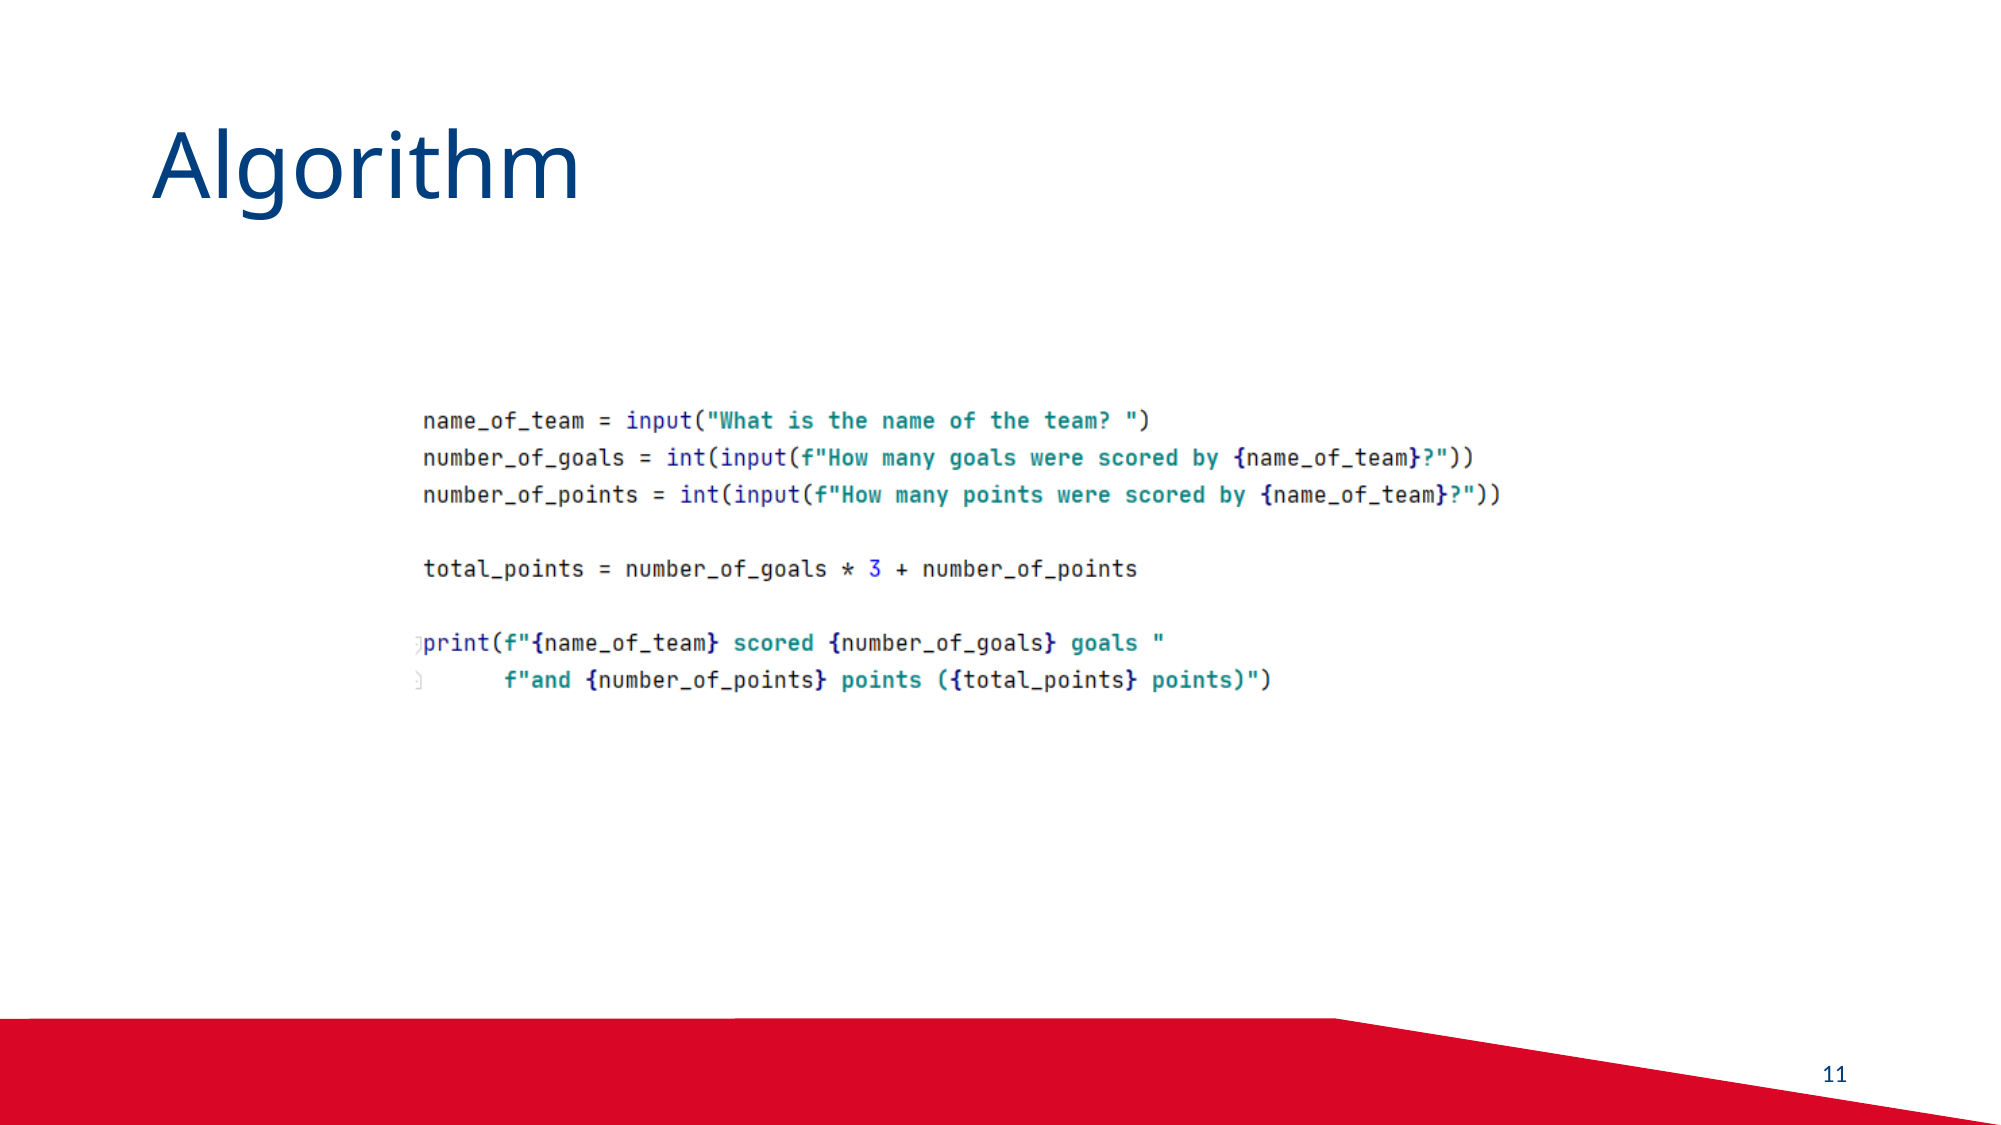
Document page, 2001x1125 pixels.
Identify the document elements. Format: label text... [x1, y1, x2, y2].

slide_number 11 [1412, 1042, 1863, 1103]
picture [415, 406, 1534, 718]
title Algorithm [137, 59, 1863, 278]
